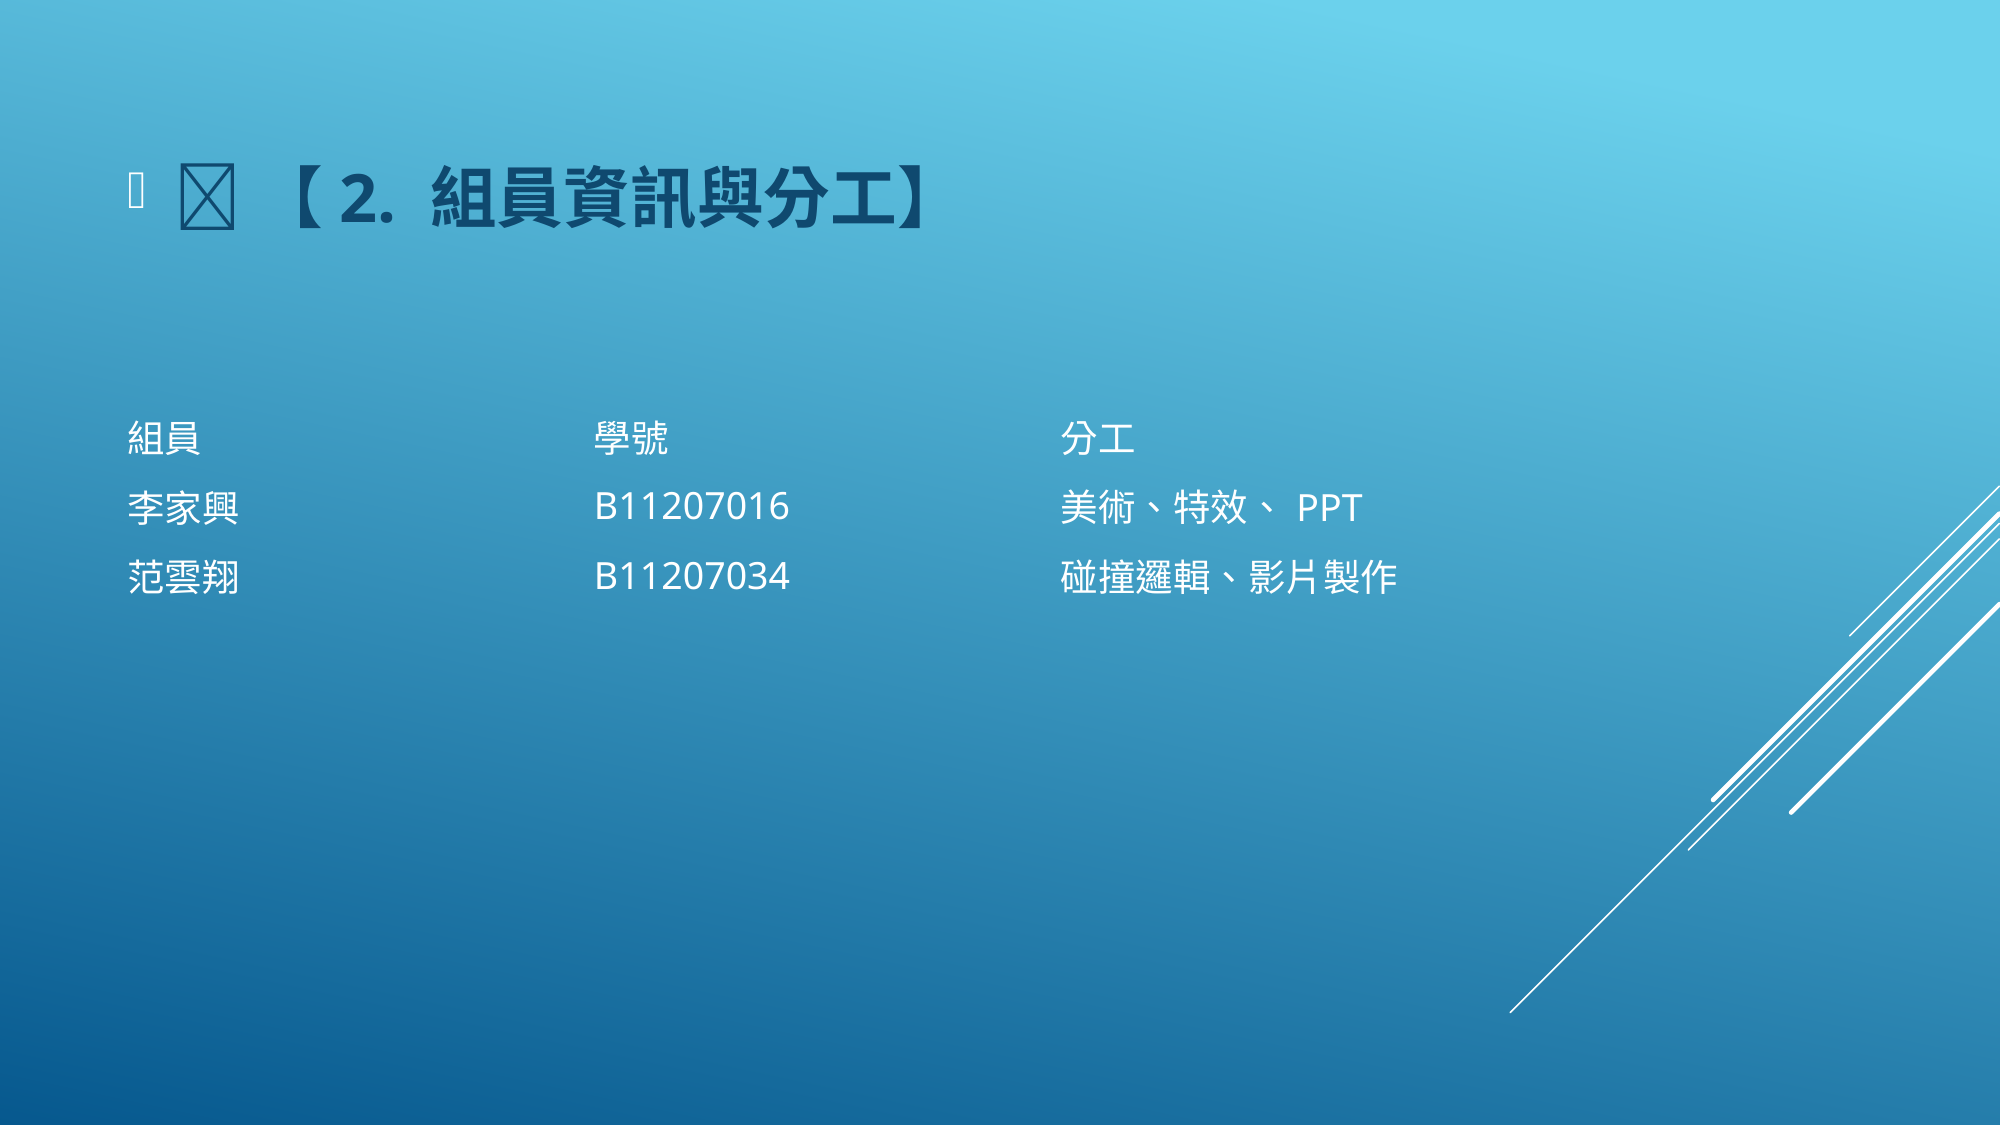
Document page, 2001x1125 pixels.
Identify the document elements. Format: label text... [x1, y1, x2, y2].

table_header 分工 [1046, 401, 1512, 471]
table_cell B11207016 [579, 471, 1046, 540]
table_cell 美術、特效、PPT [1046, 471, 1512, 540]
table_header 學號 [579, 401, 1046, 471]
table_header 組員 [112, 401, 579, 471]
table_cell 李家興 [112, 471, 579, 540]
table_cell B11207034 [579, 540, 1046, 610]
table_cell 范雲翔 [112, 540, 579, 610]
title 🧊【2. 組員資訊與分工】 [112, 71, 1513, 319]
table_cell 碰撞邏輯、影片製作 [1046, 540, 1512, 610]
